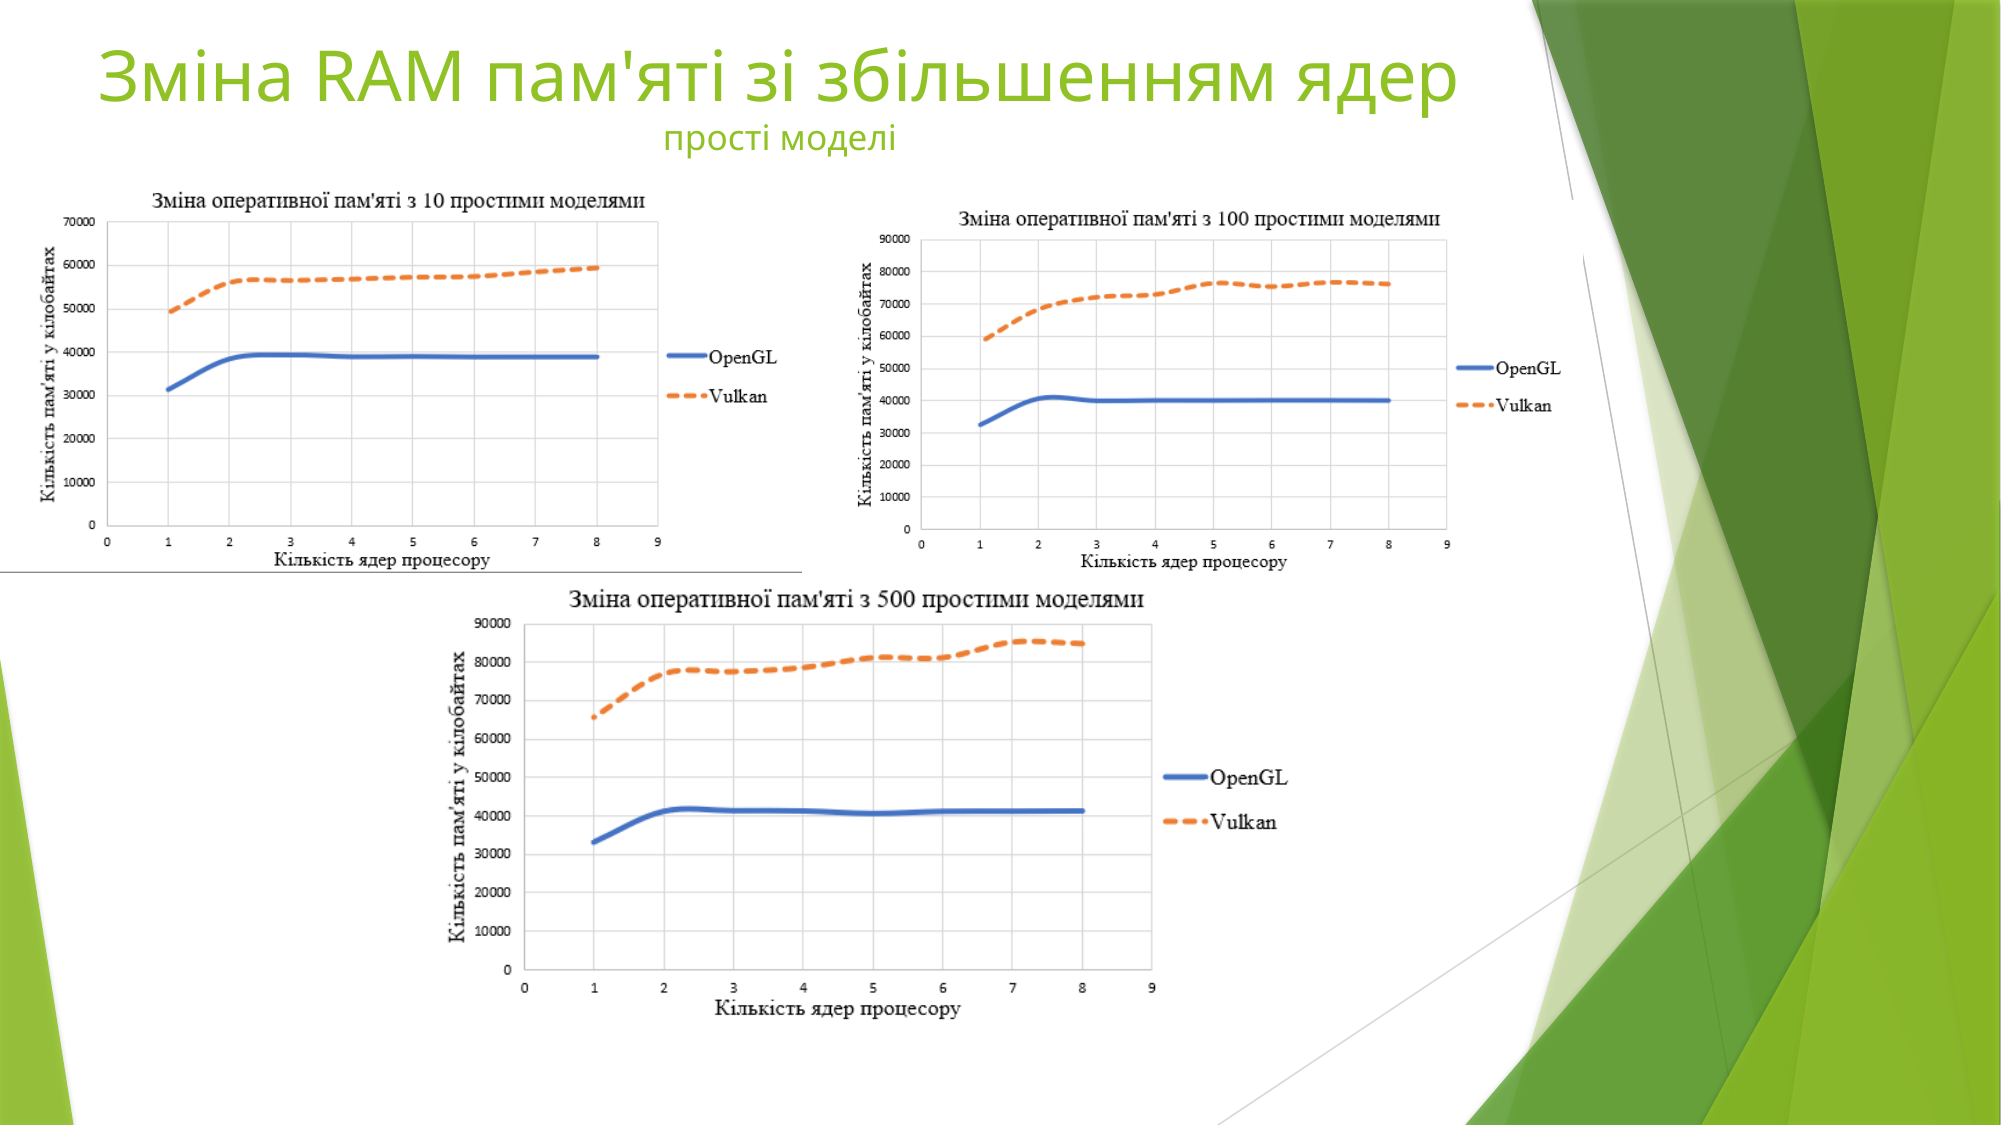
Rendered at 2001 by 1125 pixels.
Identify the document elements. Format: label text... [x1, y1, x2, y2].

title Зміна RAM пам'яті зі збільшенням ядер прості моделі [74, 23, 1486, 240]
picture [0, 180, 1584, 1022]
